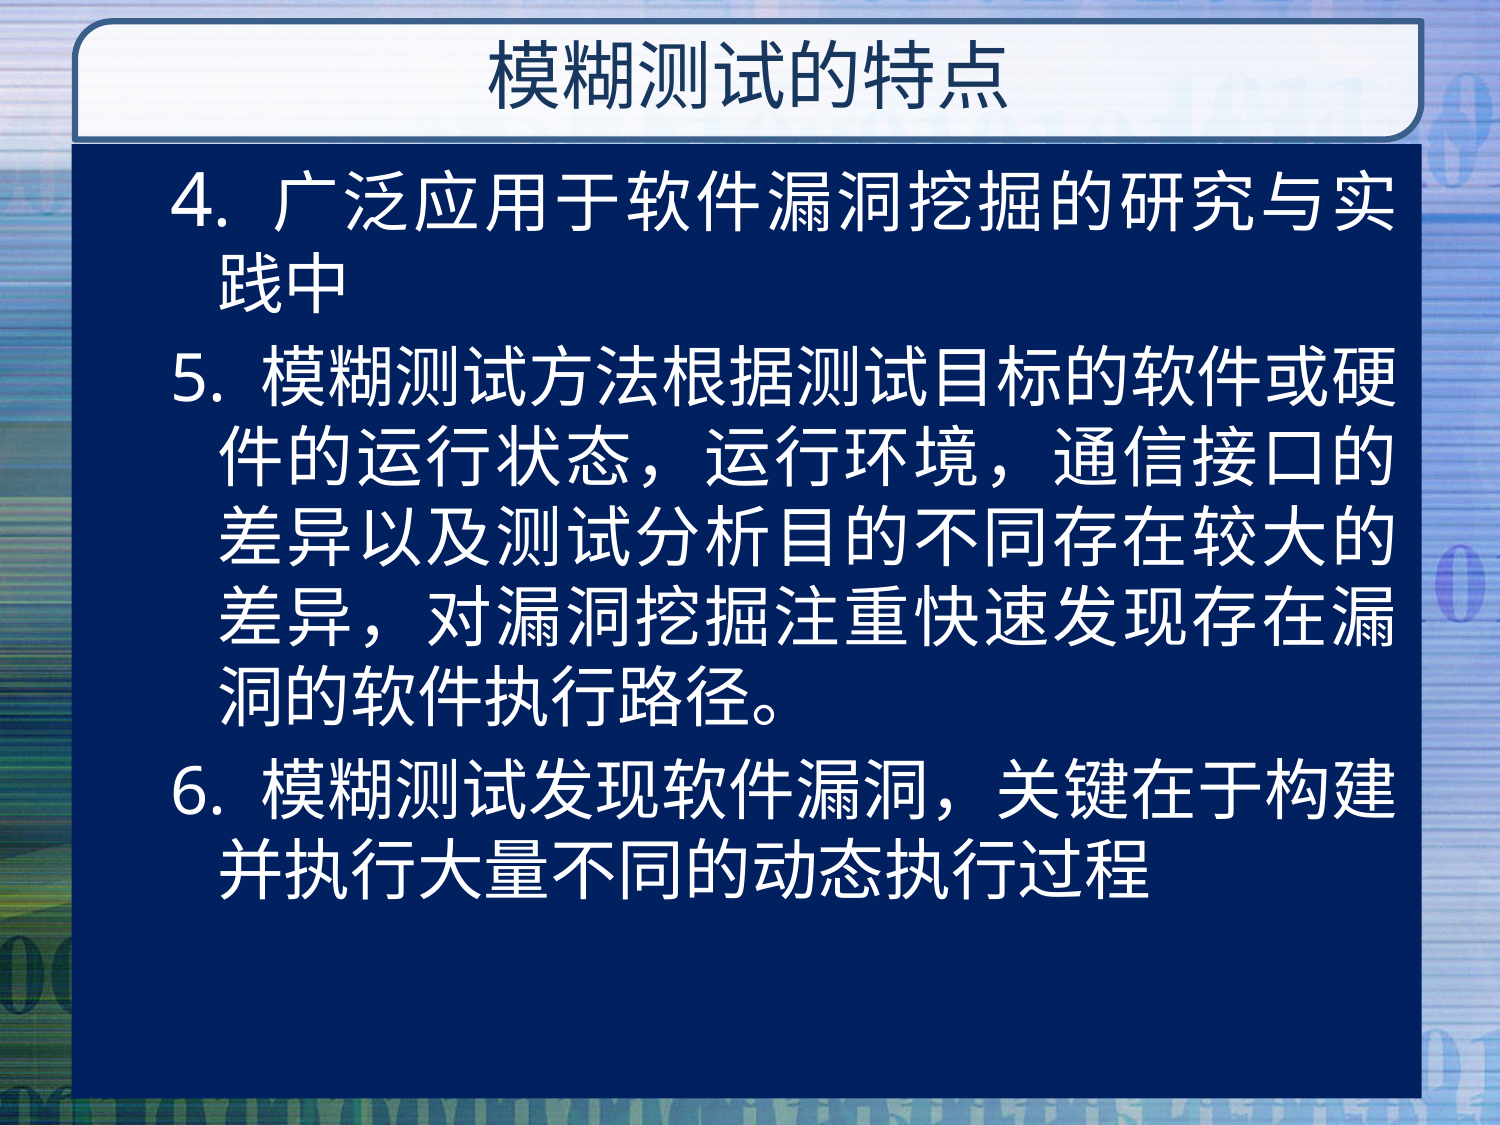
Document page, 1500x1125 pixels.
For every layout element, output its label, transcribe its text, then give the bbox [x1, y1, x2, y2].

title 模糊测试的特点 [76, 21, 1423, 135]
list 4. 广泛应用于软件漏洞挖掘的研究与实践中 5. 模糊测试方法根据测试目标的软件或硬件的运行状态，运行环境，通信接口的差异以及测试分析目的不同存在较大的差异，对漏洞挖掘注重快速发现存在漏洞的软件执行路径。 6. 模糊测试发现软件漏洞，关键在于构建并执行大量不同的动态执行过程 [71, 144, 1422, 1099]
picture [0, 0, 1500, 1125]
